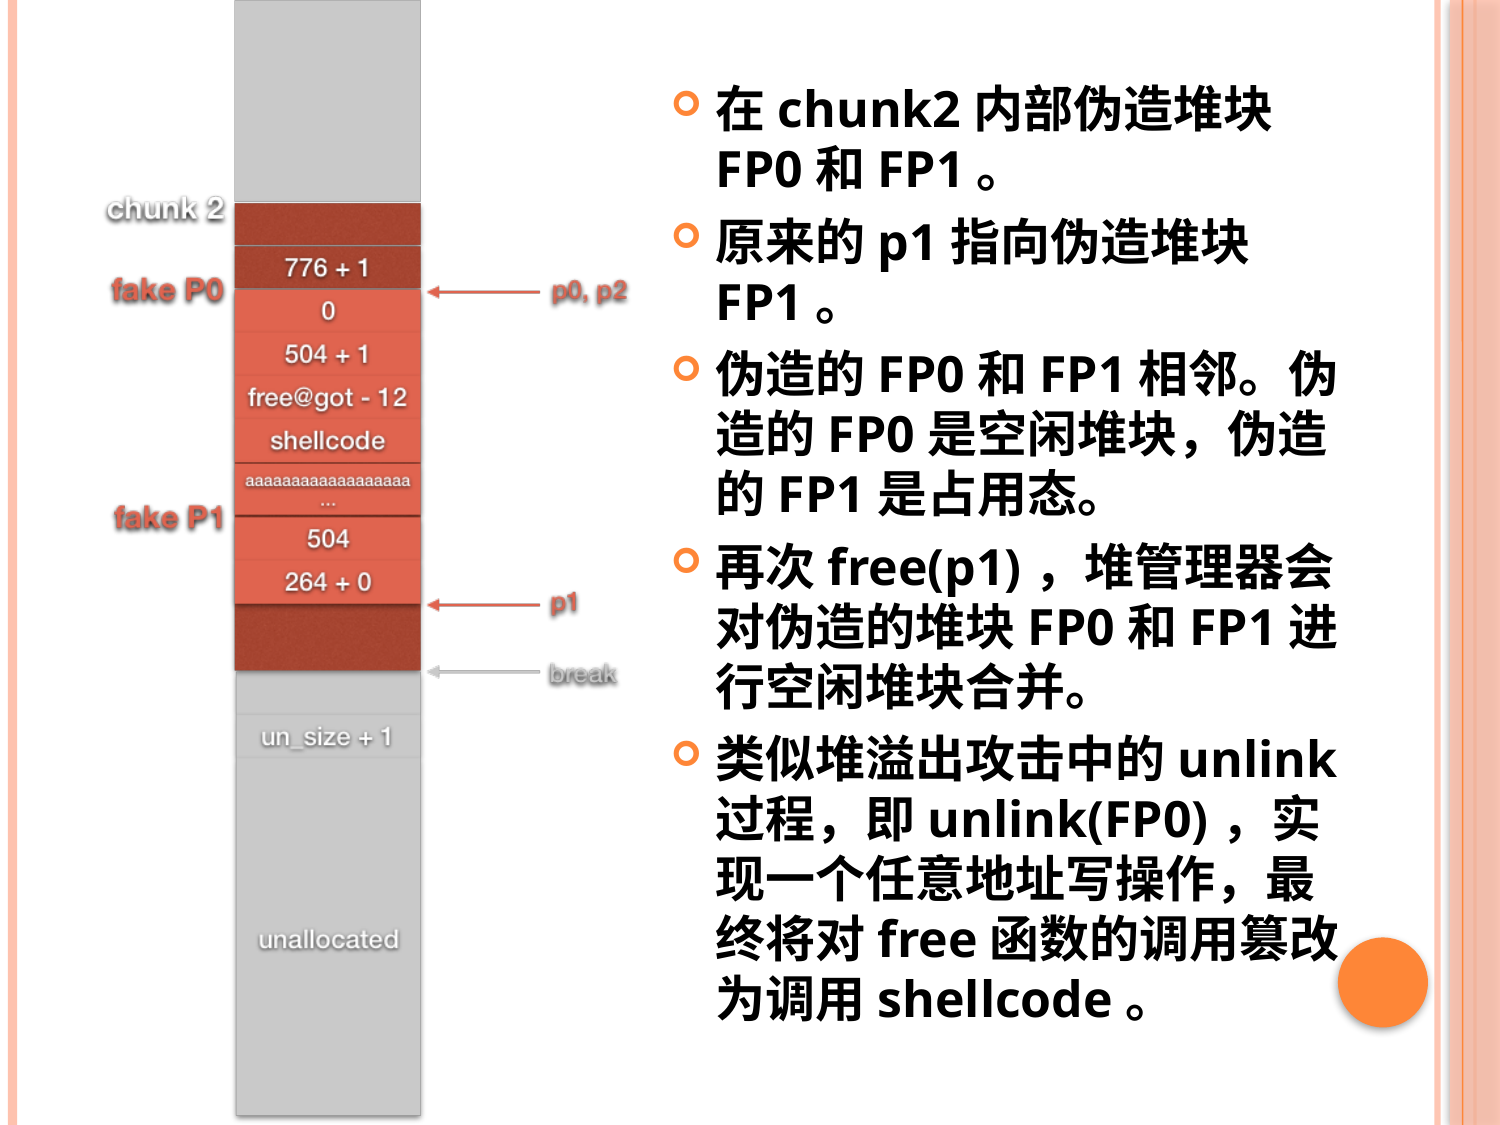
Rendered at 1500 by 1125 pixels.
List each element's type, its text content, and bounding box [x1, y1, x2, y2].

text_box 在chunk2内部伪造堆块FP0和FP1。 原来的p1指向伪造堆块FP1。 伪造的FP0和FP1相邻。伪造的FP0是空闲堆块，伪造的FP1是占用态。 再次free(p1)，堆管理器会对伪造的堆块FP0和FP1进行空闲堆块合并。 类似堆溢出攻击中的unlink过程，即unlink(FP0)，实现一个任意地址写操作，最终将对free函数的调用篡改为调用shellcode。 [663, 70, 1360, 1055]
picture [99, 0, 658, 1125]
